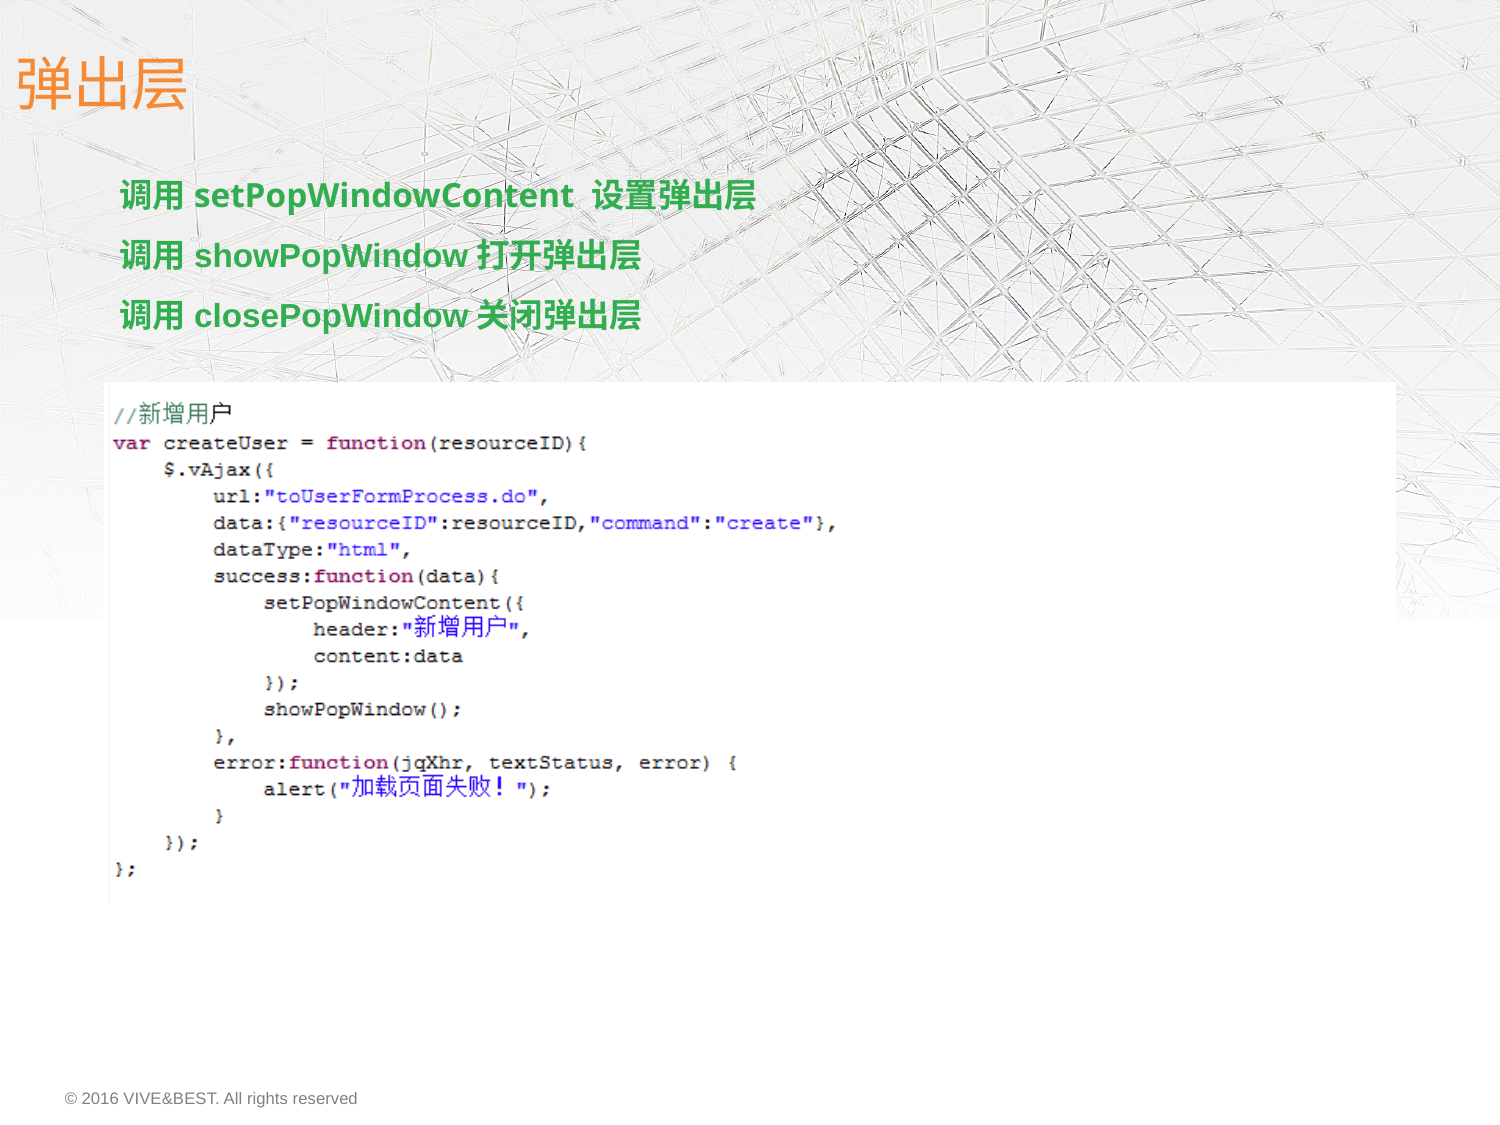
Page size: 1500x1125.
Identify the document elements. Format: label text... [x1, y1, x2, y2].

picture [0, 0, 1500, 270]
text_box 调用setPopWindowContent 设置弹出层 调用showPopWindow打开弹出层 调用closePopWindow关闭弹出层 [104, 146, 774, 341]
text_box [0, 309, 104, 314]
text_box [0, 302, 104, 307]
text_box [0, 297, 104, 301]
text_box 弹出层 [0, 22, 1243, 142]
picture [104, 381, 1396, 902]
text_box 利用 jQuery 选择器选中容器，调用数据表格模块，定义相关参数： [774, 297, 1500, 301]
text_box 利用 jQuery 选择器选中容器，调用数据表格模块，定义相关参数： [774, 302, 1500, 307]
text_box 利用 jQuery 选择器选中容器，调用数据表格模块，定义相关参数： [774, 309, 1500, 314]
